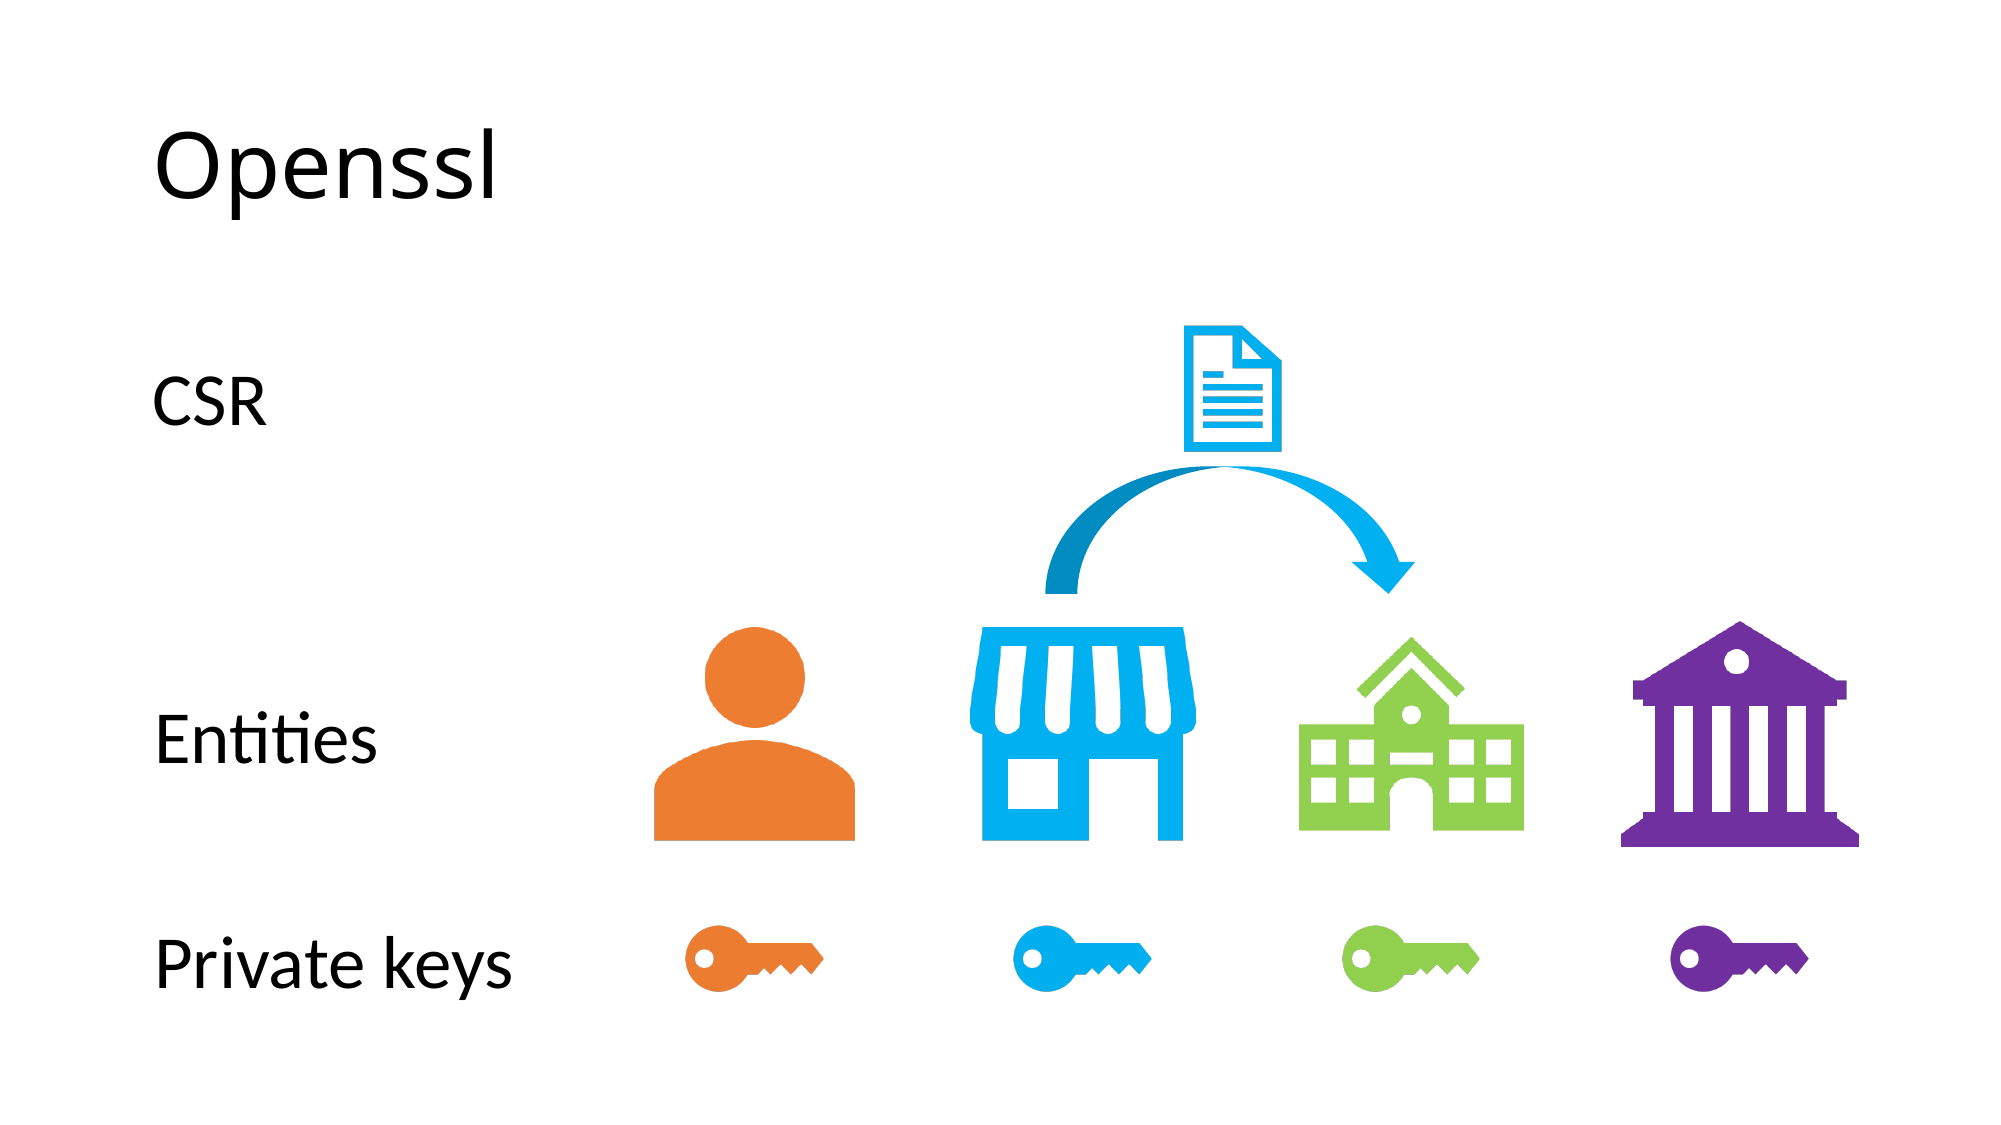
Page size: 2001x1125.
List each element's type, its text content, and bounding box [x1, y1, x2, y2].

picture [932, 583, 1233, 1034]
text_box Entities [139, 680, 395, 786]
text_box CSR [138, 343, 284, 448]
picture [604, 583, 905, 1034]
text_box [1044, 465, 1418, 583]
title Openssl [137, 59, 1863, 278]
picture [1157, 313, 1308, 464]
picture [1260, 583, 1561, 1034]
picture [1589, 583, 1890, 1034]
text_box Private keys [139, 905, 529, 1011]
